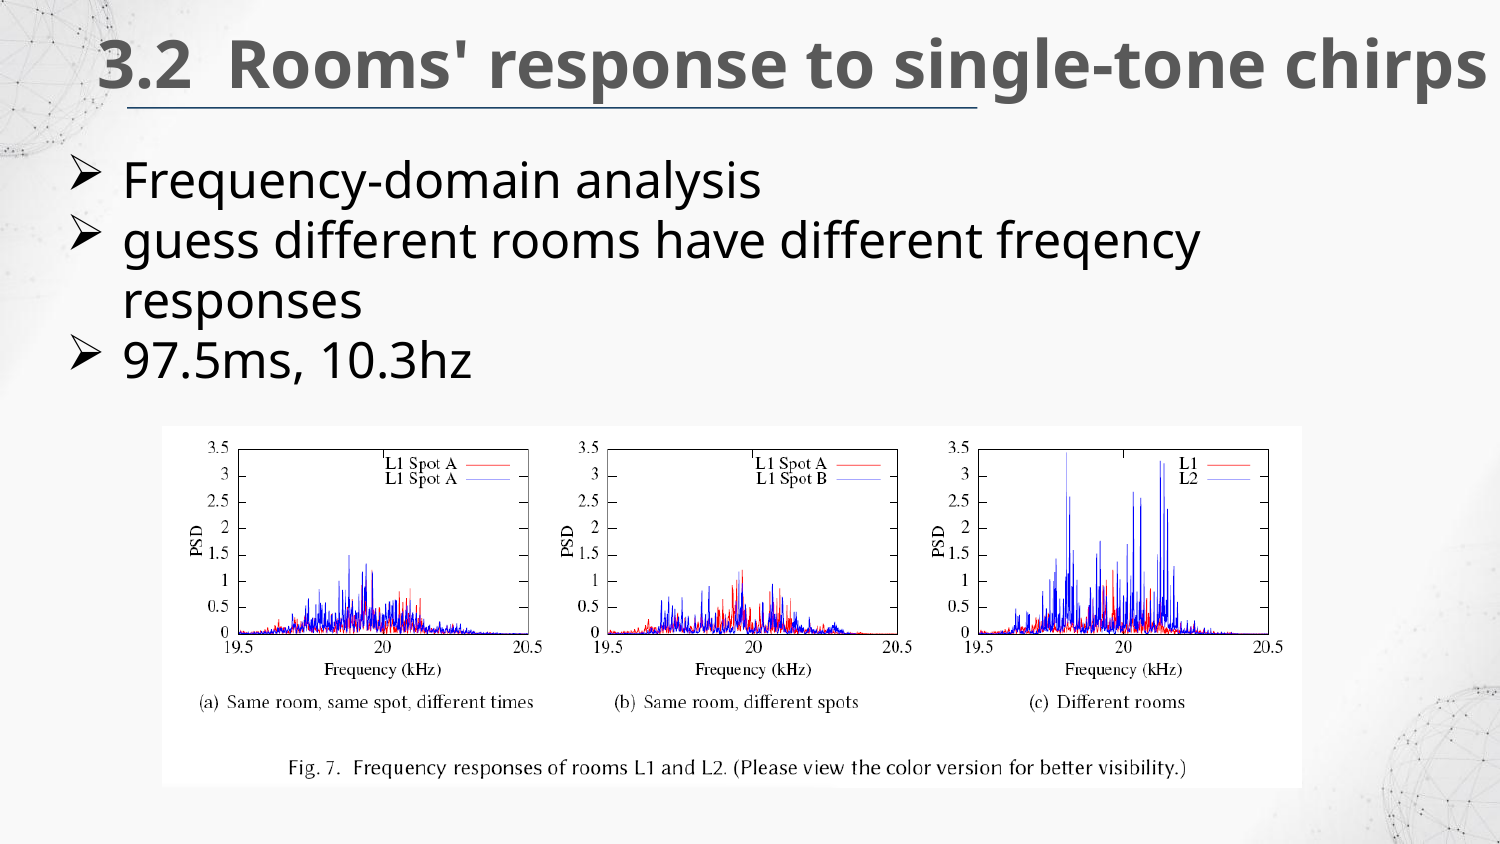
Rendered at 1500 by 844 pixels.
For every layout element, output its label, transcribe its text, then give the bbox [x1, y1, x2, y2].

picture [0, 0, 1500, 844]
text_box Frequency-domain analysis guess different rooms have different freqency responses 97.5ms, 10.3hz [51, 141, 1358, 396]
text_box 3.2 Rooms' response to single-tone chirps [73, 15, 1500, 108]
